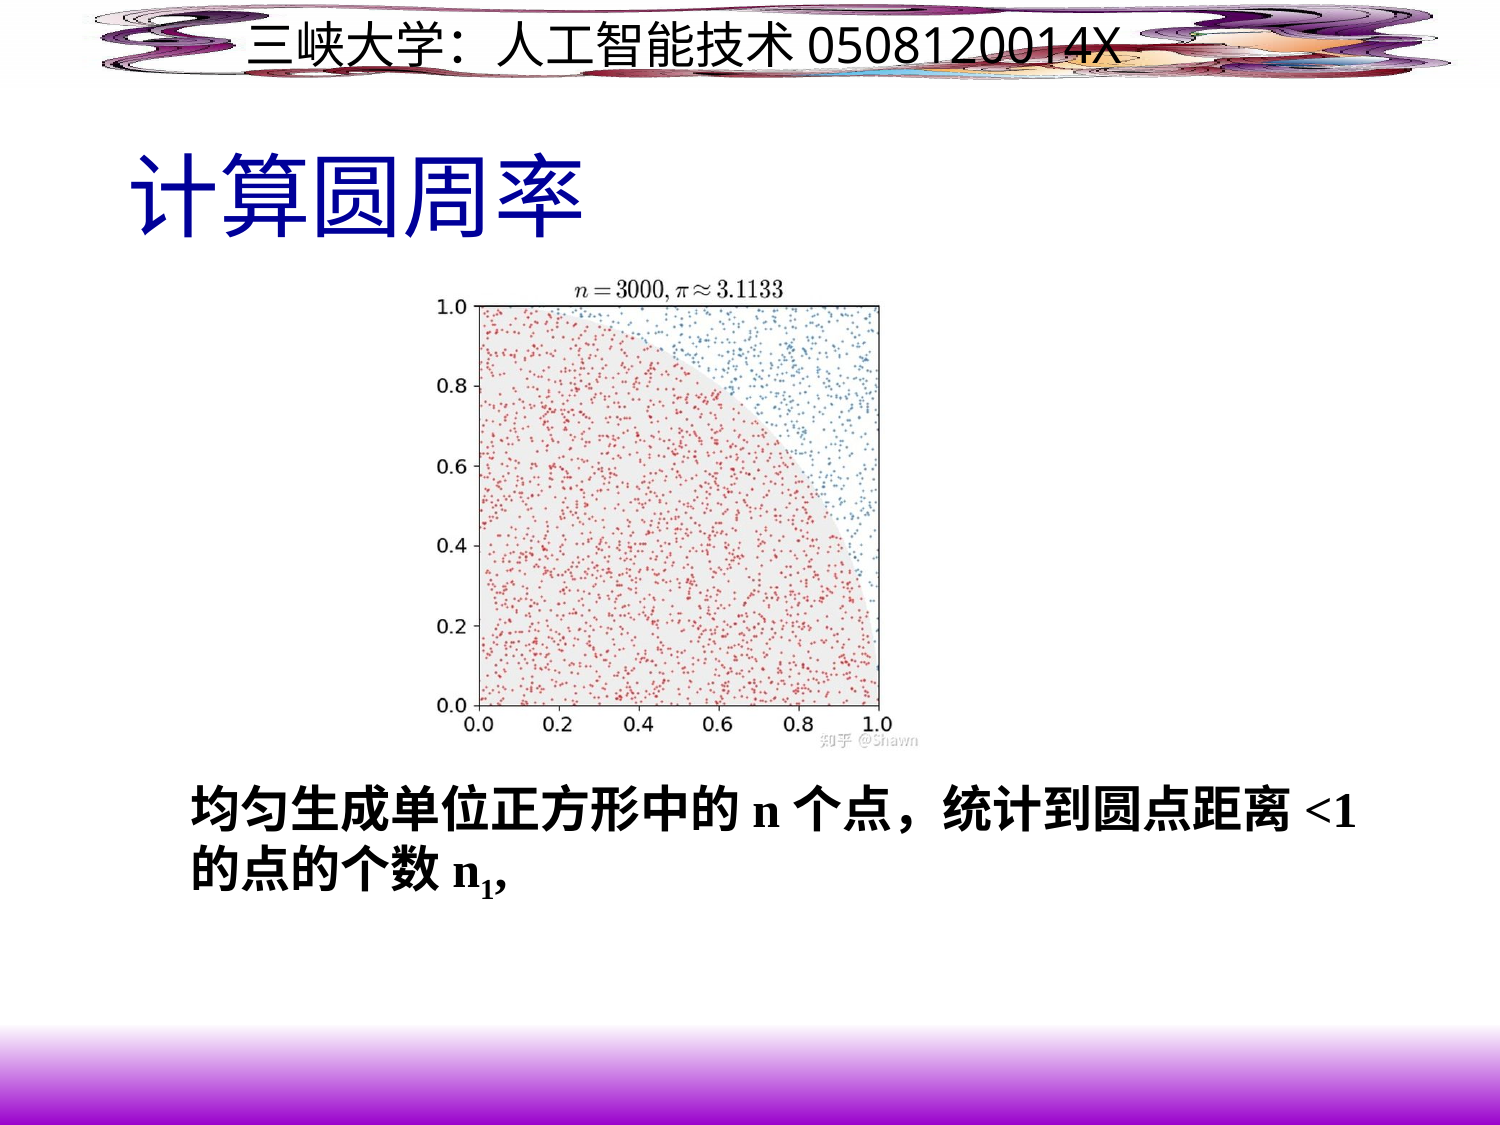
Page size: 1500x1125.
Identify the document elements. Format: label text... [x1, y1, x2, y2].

title 计算圆周率 [112, 99, 1388, 288]
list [412, 243, 932, 763]
picture [0, 0, 1500, 88]
